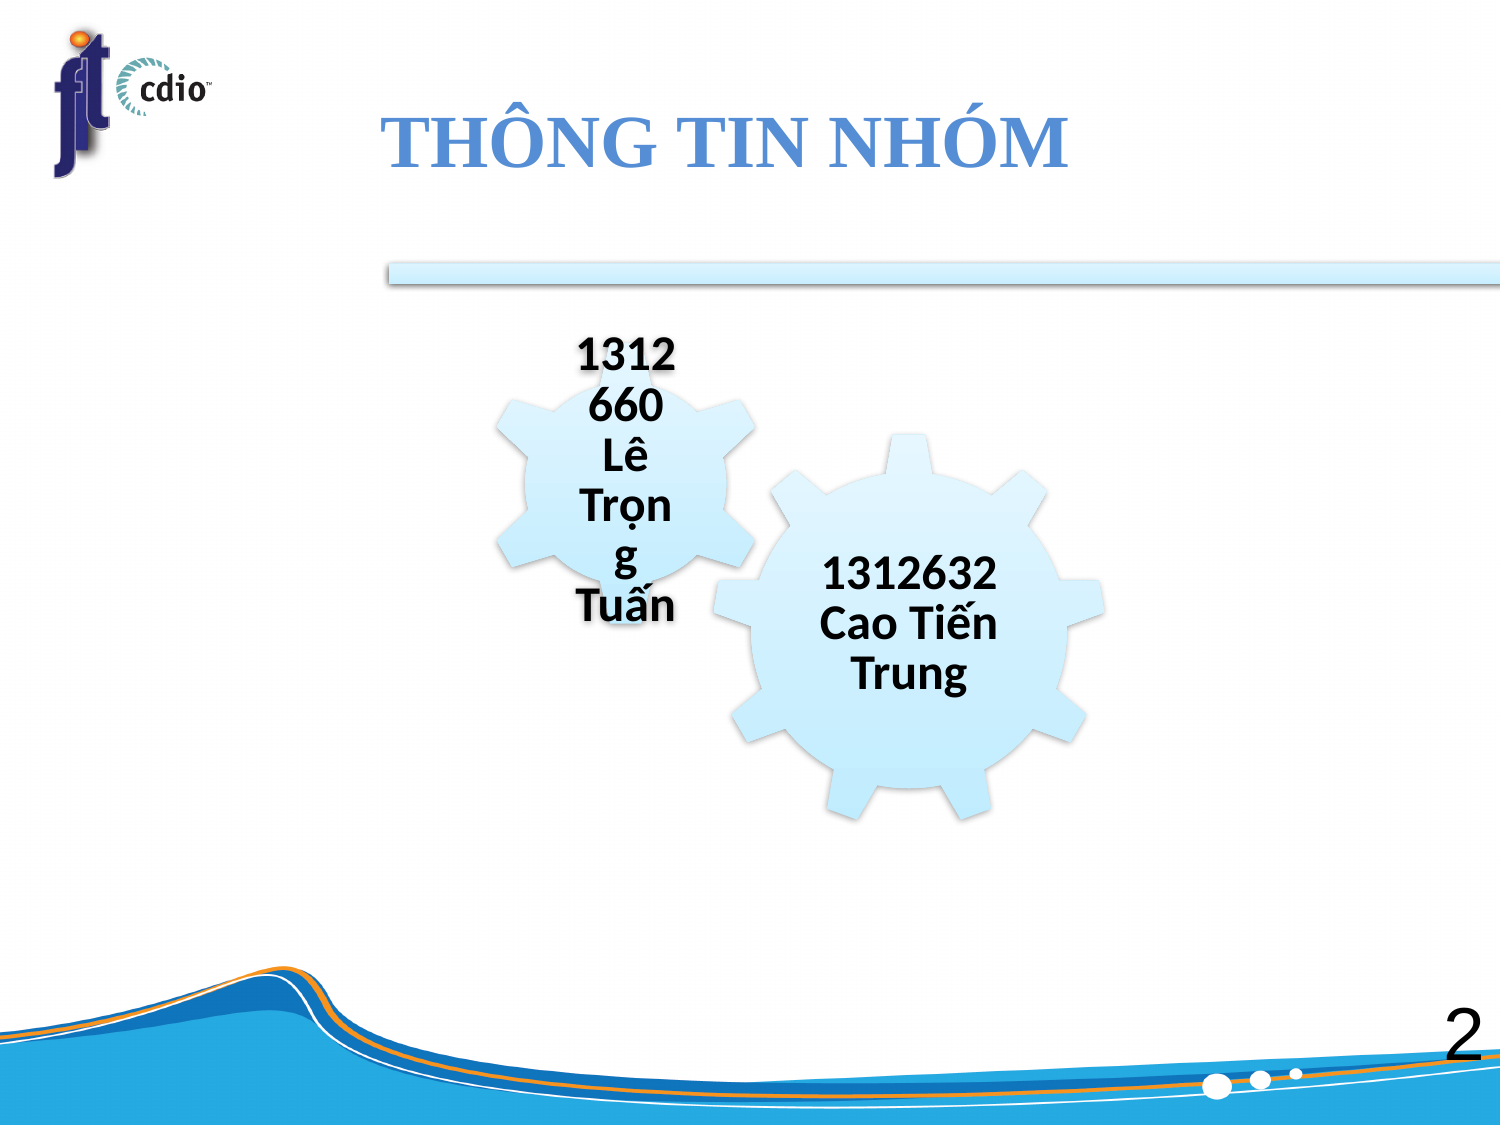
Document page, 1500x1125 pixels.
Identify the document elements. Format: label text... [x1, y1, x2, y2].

title THÔNG TIN NHÓM [126, 58, 1325, 181]
picture [0, 900, 1500, 1125]
slide_number 2 [1397, 1000, 1500, 1061]
picture [0, 0, 1500, 182]
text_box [0, 182, 1500, 900]
